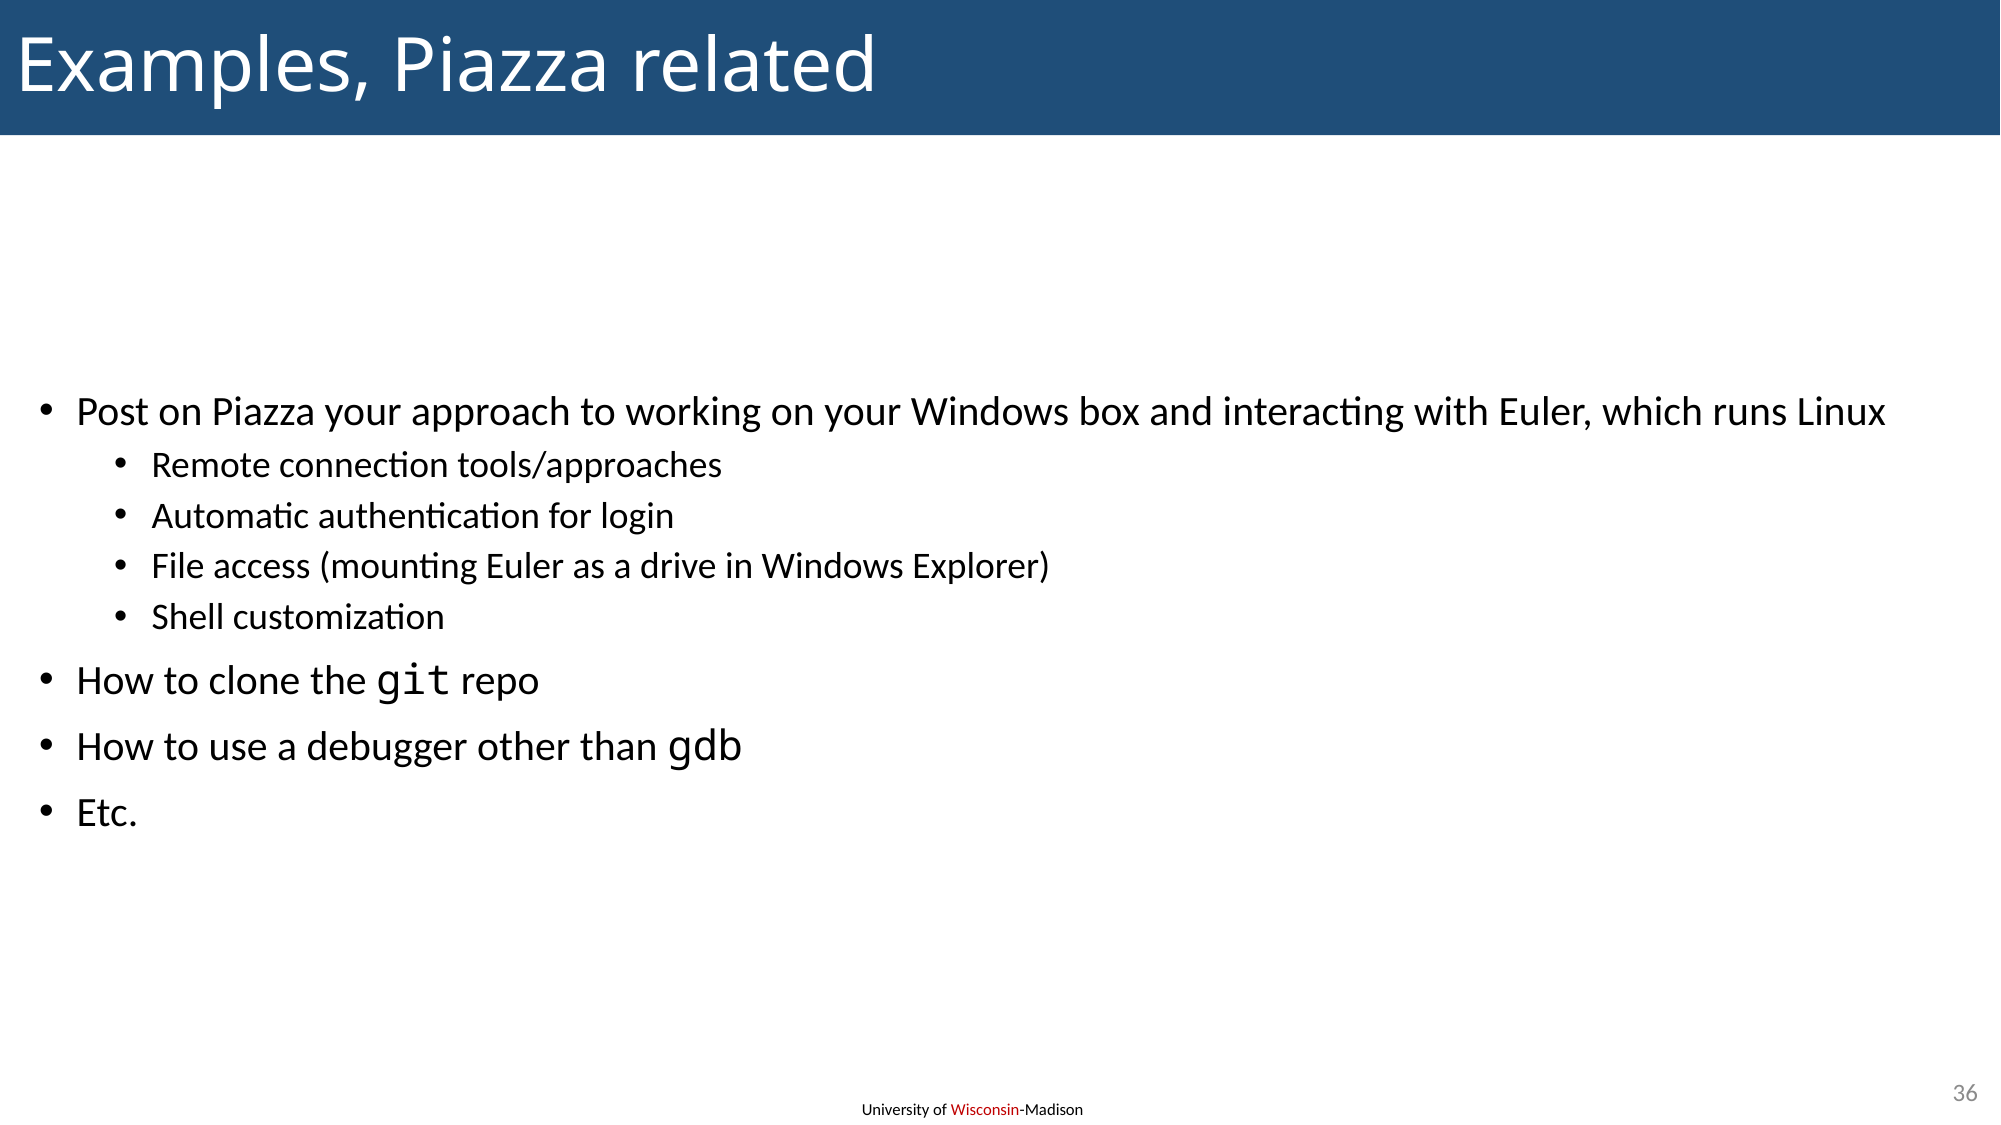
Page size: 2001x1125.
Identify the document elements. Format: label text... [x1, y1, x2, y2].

list Post on Piazza your approach to working on your Windows box and interacting with Euler, which runs Linux Remote connection tools/approaches Automatic authentication for login File access (mounting Euler as a drive in Windows Explorer) Shell customization How to clone the git repo How to use a debugger other than gdb Etc. [24, 245, 1987, 1055]
slide_number 36 [1879, 1069, 1994, 1114]
title Examples, Piazza related [0, 0, 2000, 136]
